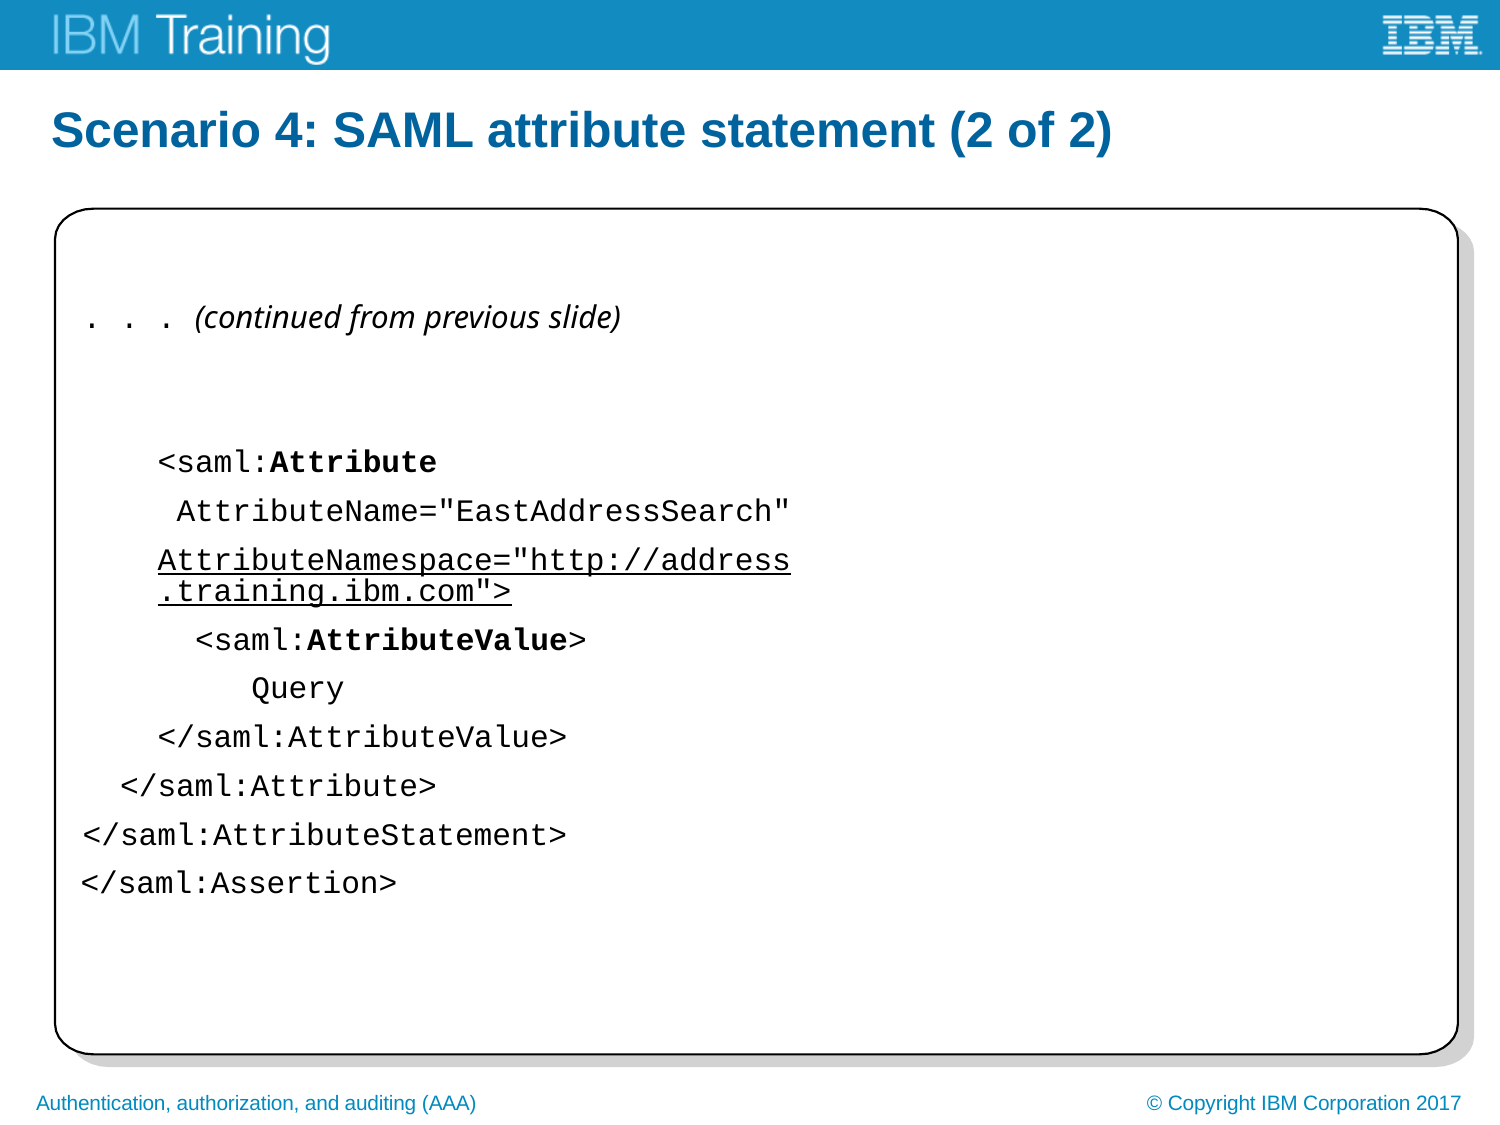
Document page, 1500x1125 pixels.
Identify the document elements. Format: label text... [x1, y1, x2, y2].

text_box [55, 208, 1458, 1055]
text_box . . . (continued from previous slide) <saml:Attribute AttributeName="EastAddressSearch" AttributeNamespace="http://address.training.ibm.com"> <saml:AttributeValue> Query </saml:AttributeValue> </saml:Attribute> </saml:AttributeStatement> </saml:Assertion> [80, 295, 1173, 869]
picture [0, 0, 1500, 70]
title Scenario 4: SAML attribute statement (2 of 2) [48, 95, 1119, 286]
text_box [73, 226, 1475, 1068]
slide_number © Copyright IBM Corporation 2017 [1144, 1089, 1468, 1125]
footer Authentication, authorization, and auditing (AAA) [34, 1089, 485, 1125]
